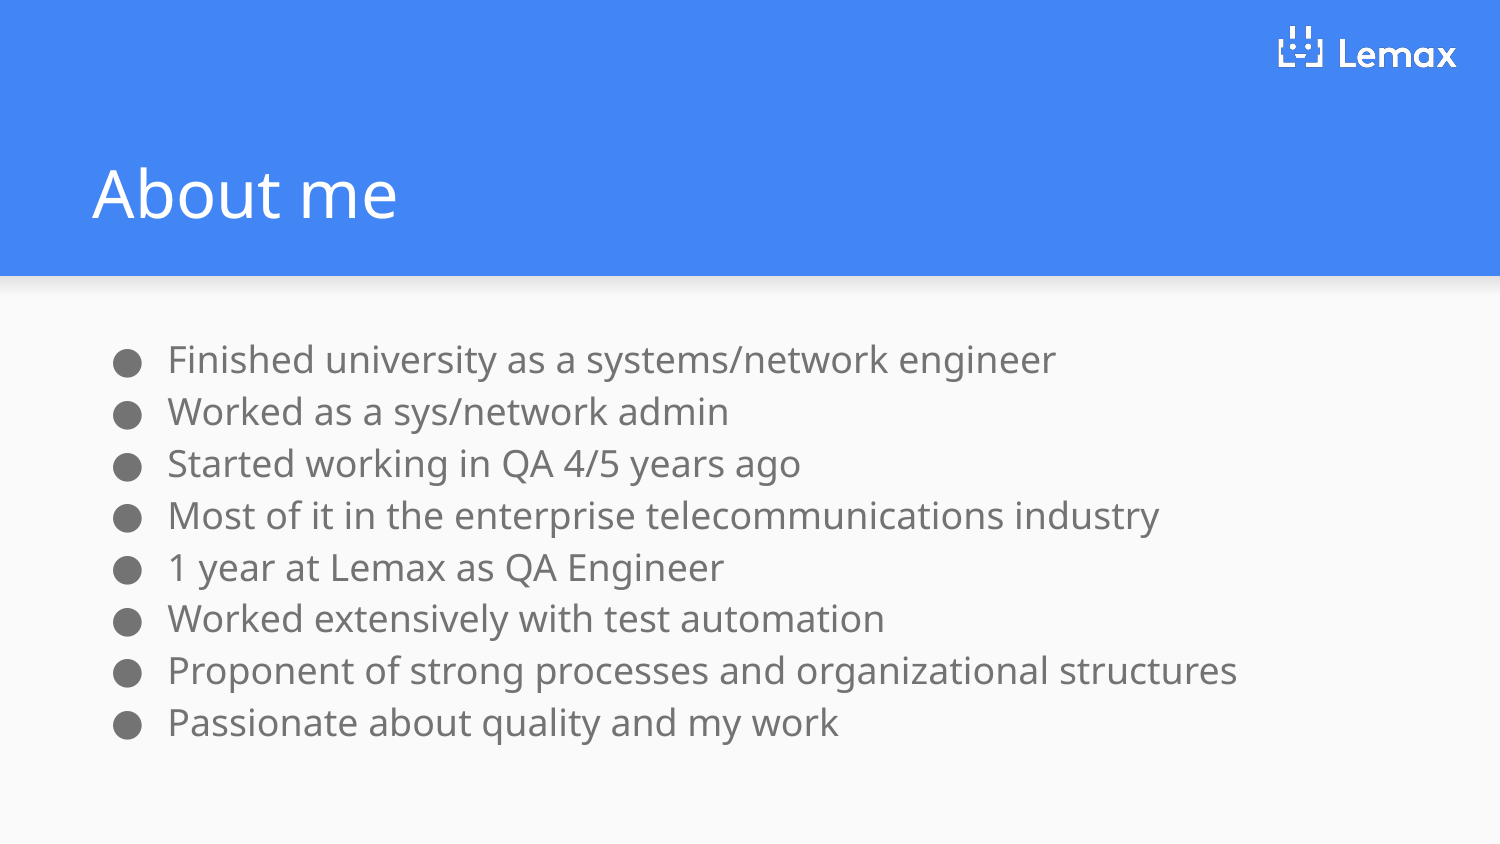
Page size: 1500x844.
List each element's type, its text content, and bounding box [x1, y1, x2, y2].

picture [1267, 13, 1464, 91]
title About me [77, 121, 1427, 248]
list Finished university as a systems/network engineer Worked as a sys/network admin Started working in QA 4/5 years ago Most of it in the enterprise telecommunications industry 1 year at Lemax as QA Engineer Worked extensively with test automation Proponent of strong processes and organizational structures Passionate about quality and my work [77, 314, 1427, 760]
